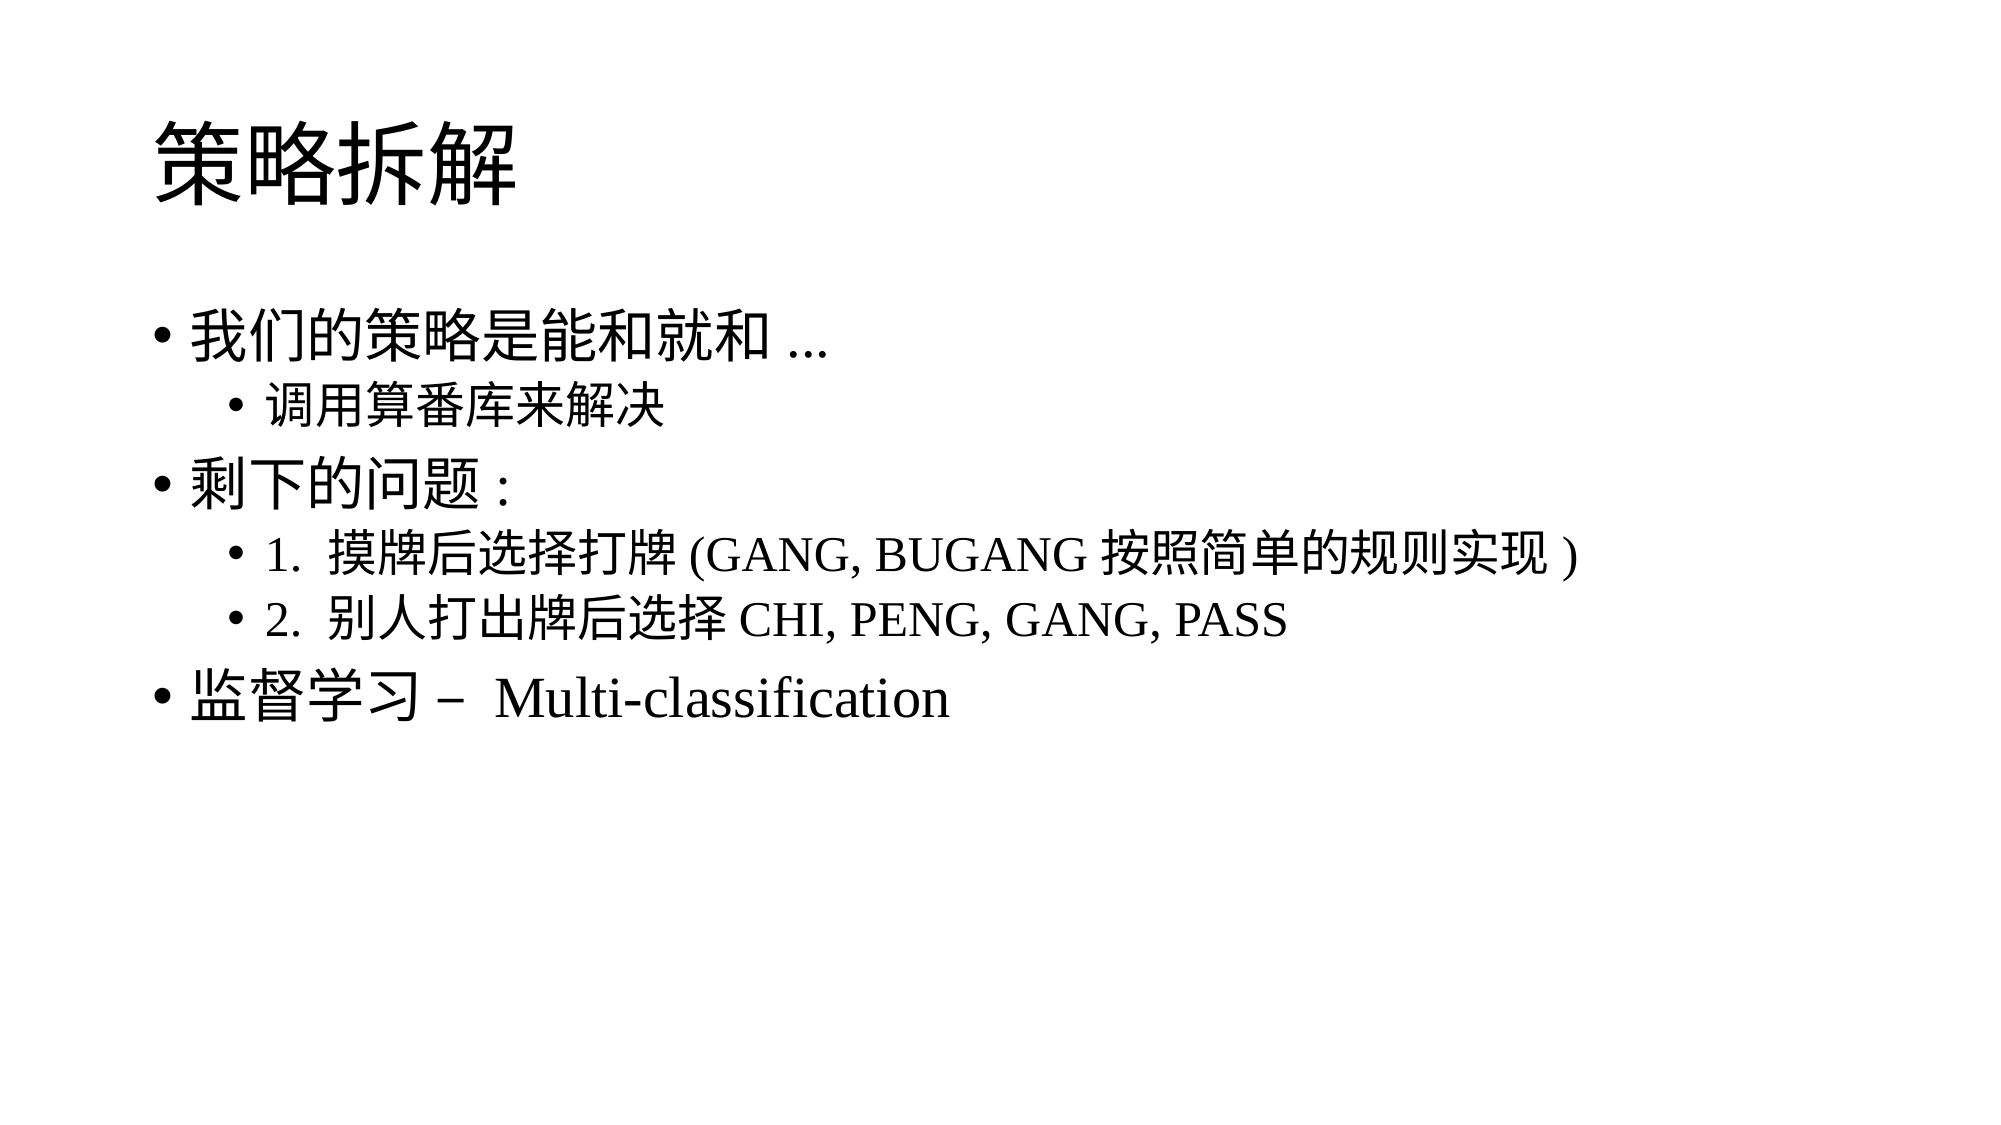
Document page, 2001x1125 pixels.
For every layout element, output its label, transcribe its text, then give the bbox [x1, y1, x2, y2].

title 策略拆解 [137, 59, 1863, 278]
list 我们的策略是能和就和... 调用算番库来解决 剩下的问题: 1. 摸牌后选择打牌(GANG, BUGANG按照简单的规则实现) 2. 别人打出牌后选择CHI, PENG, GANG, PASS 监督学习 – Multi-classification [137, 299, 1863, 1014]
